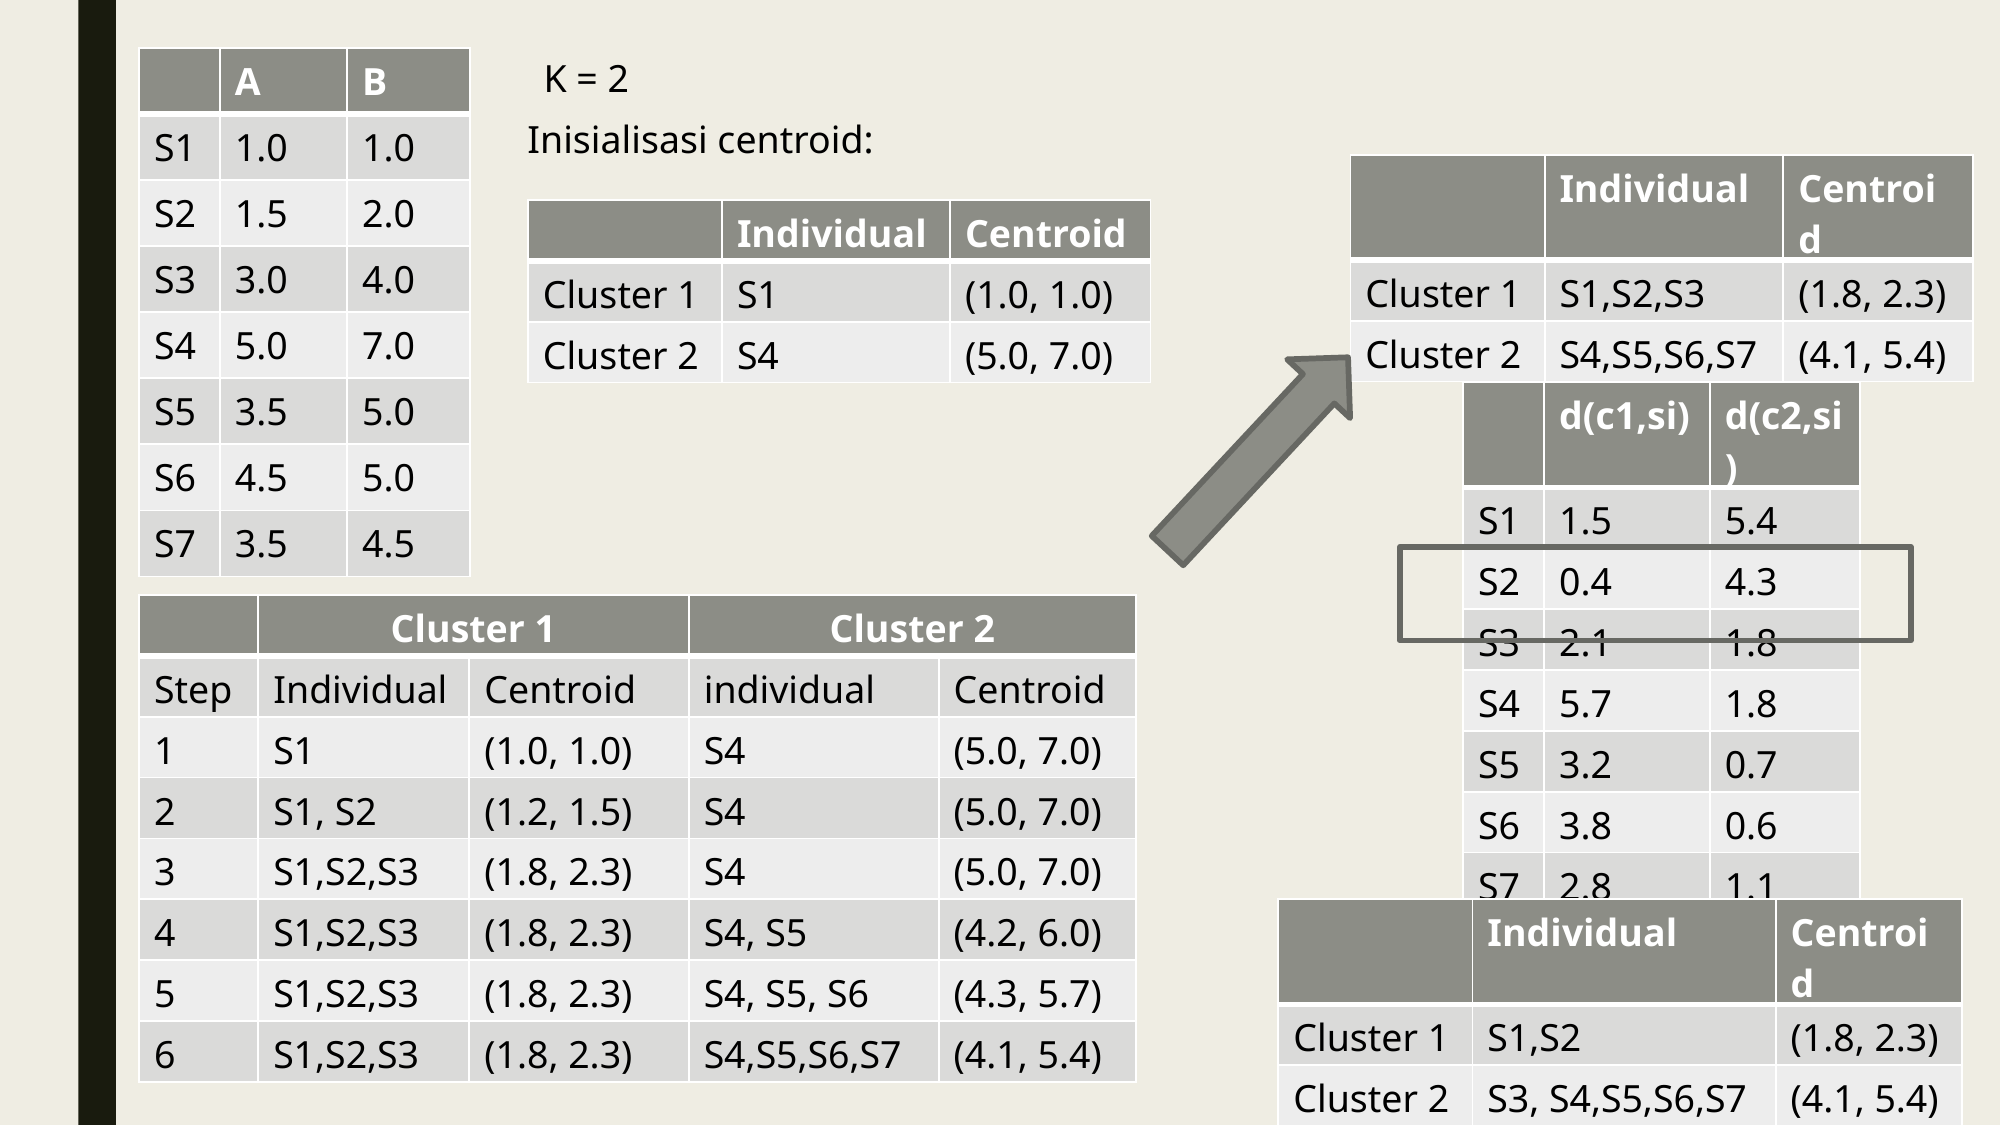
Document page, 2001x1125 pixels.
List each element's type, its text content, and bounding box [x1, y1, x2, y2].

text_box [1148, 354, 1353, 569]
table_cell 3.0 [221, 247, 346, 311]
table_cell 1.1 [1711, 853, 1859, 898]
table_cell 5.0 [348, 379, 469, 443]
table_cell S1 [723, 264, 949, 321]
table_cell 3.5 [221, 379, 346, 443]
table_cell 2.0 [348, 181, 469, 245]
table_cell Step [140, 659, 257, 716]
table_cell (4.1, 5.4) [940, 1022, 1135, 1081]
table_cell (1.0, 1.0) [951, 264, 1150, 321]
text_box K = 2 [528, 47, 645, 108]
table_header d(c1,si) [1545, 383, 1709, 485]
table_cell S1 [140, 117, 219, 179]
table_cell 4.5 [221, 445, 346, 510]
table_cell S4 [690, 839, 938, 898]
table_cell (1.8, 2.3) [1777, 1007, 1961, 1064]
table_cell 1.8 [1711, 643, 1859, 669]
table_cell 4 [140, 900, 257, 959]
table_header Cluster 1 [259, 596, 688, 653]
table_header Individual [1546, 156, 1782, 257]
table_cell 5.0 [221, 313, 346, 377]
table_header A [221, 49, 346, 111]
table_cell 1.5 [221, 181, 346, 245]
table_cell (1.0, 1.0) [470, 718, 688, 777]
table_header Centroid [1777, 900, 1961, 1002]
table_cell Cluster 2 [1351, 322, 1544, 381]
table_cell S4,S5,S6,S7 [690, 1022, 938, 1081]
table_cell S1,S2,S3 [259, 900, 468, 959]
table_cell S4,S5,S6,S7 [1546, 322, 1782, 381]
table_cell (5.0, 7.0) [951, 323, 1150, 382]
table_cell (4.1, 5.4) [1784, 322, 1972, 381]
table_header Centroid [1784, 156, 1972, 257]
table_cell Centroid [470, 659, 688, 716]
table_header [529, 201, 721, 258]
table_cell 2.1 [1545, 643, 1709, 669]
table_header [1464, 383, 1543, 485]
table_cell S4 [1464, 671, 1543, 730]
table_cell (5.0, 7.0) [940, 839, 1135, 898]
table_cell S1 [1464, 490, 1543, 544]
table_cell (1.8, 2.3) [1784, 263, 1972, 320]
table_cell S4 [690, 718, 938, 777]
table_cell S4 [723, 323, 949, 382]
table_cell individual [690, 659, 938, 716]
table_header Individual [723, 201, 949, 258]
table_header [1351, 156, 1544, 257]
table_cell (1.8, 2.3) [470, 900, 688, 959]
table_cell 5.0 [348, 445, 469, 510]
table_cell S1,S2,S3 [259, 839, 468, 898]
table_cell S1,S2,S3 [1546, 263, 1782, 320]
table_cell Cluster 1 [529, 264, 721, 321]
table_cell S4, S5, S6 [690, 961, 938, 1020]
table_cell S6 [140, 445, 219, 510]
table_header Centroid [951, 201, 1150, 258]
table_cell (5.0, 7.0) [940, 718, 1135, 777]
table_cell S2 [140, 181, 219, 245]
table_header [1279, 900, 1472, 1002]
table_header d(c2,si) [1711, 383, 1859, 485]
table_cell Cluster 1 [1351, 263, 1544, 320]
table_cell Centroid [940, 659, 1135, 716]
table_cell (5.0, 7.0) [940, 778, 1135, 838]
table_cell Cluster 2 [1279, 1066, 1472, 1125]
table_cell S3, S4,S5,S6,S7 [1473, 1066, 1775, 1125]
table_cell S4, S5 [690, 900, 938, 959]
table_cell 5.4 [1711, 490, 1859, 544]
table_cell S5 [140, 379, 219, 443]
table_cell 1.0 [221, 117, 346, 179]
table_cell 5.7 [1545, 671, 1709, 730]
table_cell Cluster 1 [1279, 1007, 1472, 1064]
table_cell (4.3, 5.7) [940, 961, 1135, 1020]
table_cell S6 [1464, 793, 1543, 852]
table_cell 4.0 [348, 247, 469, 311]
table_cell 1.8 [1711, 671, 1859, 730]
table_cell (1.8, 2.3) [470, 1022, 688, 1081]
text_box [1397, 544, 1914, 643]
table_cell 6 [140, 1022, 257, 1081]
table_cell S7 [1464, 853, 1543, 898]
table_cell (1.2, 1.5) [470, 778, 688, 838]
table_cell S7 [140, 511, 219, 576]
table_cell 2.8 [1545, 853, 1709, 898]
table_cell (4.2, 6.0) [940, 900, 1135, 959]
table_cell 1.5 [1545, 490, 1709, 544]
table_cell 0.7 [1711, 732, 1859, 791]
table_cell 1.0 [348, 117, 469, 179]
table_cell S1 [259, 718, 468, 777]
table_cell 5 [140, 961, 257, 1020]
table_cell 7.0 [348, 313, 469, 377]
table_cell Individual [259, 659, 468, 716]
table_cell S1,S2,S3 [259, 1022, 468, 1081]
table_cell (4.1, 5.4) [1777, 1066, 1961, 1125]
table_cell (1.8, 2.3) [470, 961, 688, 1020]
table_cell S4 [140, 313, 219, 377]
text_box Inisialisasi centroid: [512, 108, 889, 169]
table_cell S3 [1464, 643, 1543, 669]
table_cell 1 [140, 718, 257, 777]
table_cell (1.8, 2.3) [470, 839, 688, 898]
table_cell S3 [140, 247, 219, 311]
table_cell 3.8 [1545, 793, 1709, 852]
table_cell S1,S2 [1473, 1007, 1775, 1064]
table_cell 3.2 [1545, 732, 1709, 791]
table_cell Cluster 2 [529, 323, 721, 382]
table_cell S1,S2,S3 [259, 961, 468, 1020]
table_header B [348, 49, 469, 111]
table_cell 2 [140, 778, 257, 838]
table_cell 0.6 [1711, 793, 1859, 852]
table_cell 4.5 [348, 511, 469, 576]
table_header Individual [1473, 900, 1775, 1002]
table_cell S4 [690, 778, 938, 838]
table_header Cluster 2 [690, 596, 1135, 653]
table_cell 3 [140, 839, 257, 898]
table_cell S1, S2 [259, 778, 468, 838]
table_cell 3.5 [221, 511, 346, 576]
table_header [140, 49, 219, 111]
table_header [140, 596, 257, 653]
table_cell S5 [1464, 732, 1543, 791]
